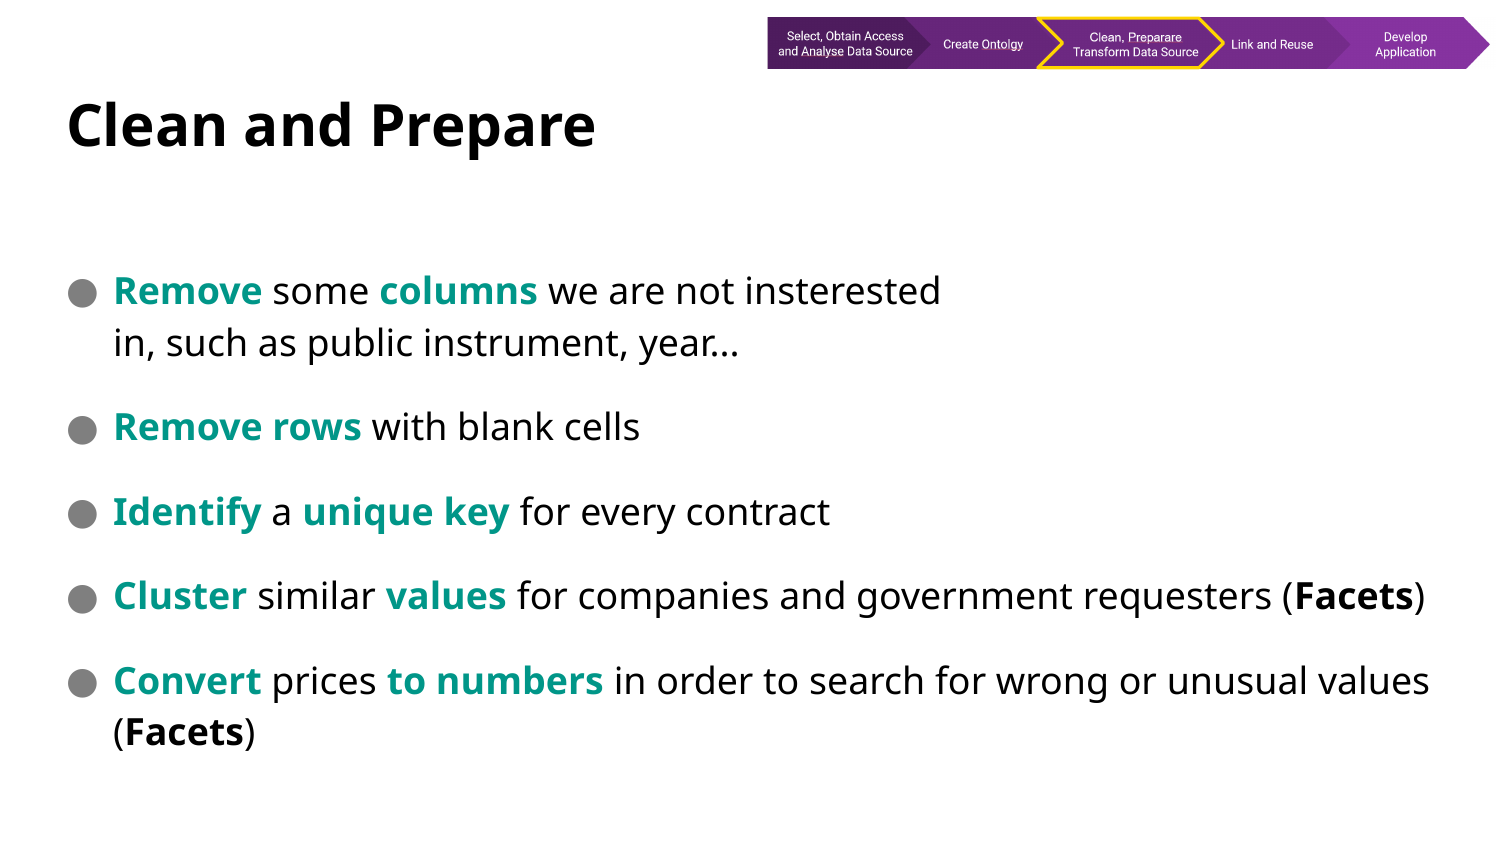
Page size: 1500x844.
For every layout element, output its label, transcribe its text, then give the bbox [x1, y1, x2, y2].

title Clean and Prepare [51, 72, 1449, 176]
picture [767, 17, 1497, 69]
list Remove some columns we are not insterested in, such as public instrument, year... Remove rows with blank cells Identify a unique key for every contract Cluster similar values for companies and government requesters (Facets) Convert prices to numbers in order to search for wrong or unusual values (Facets) [51, 245, 1449, 806]
